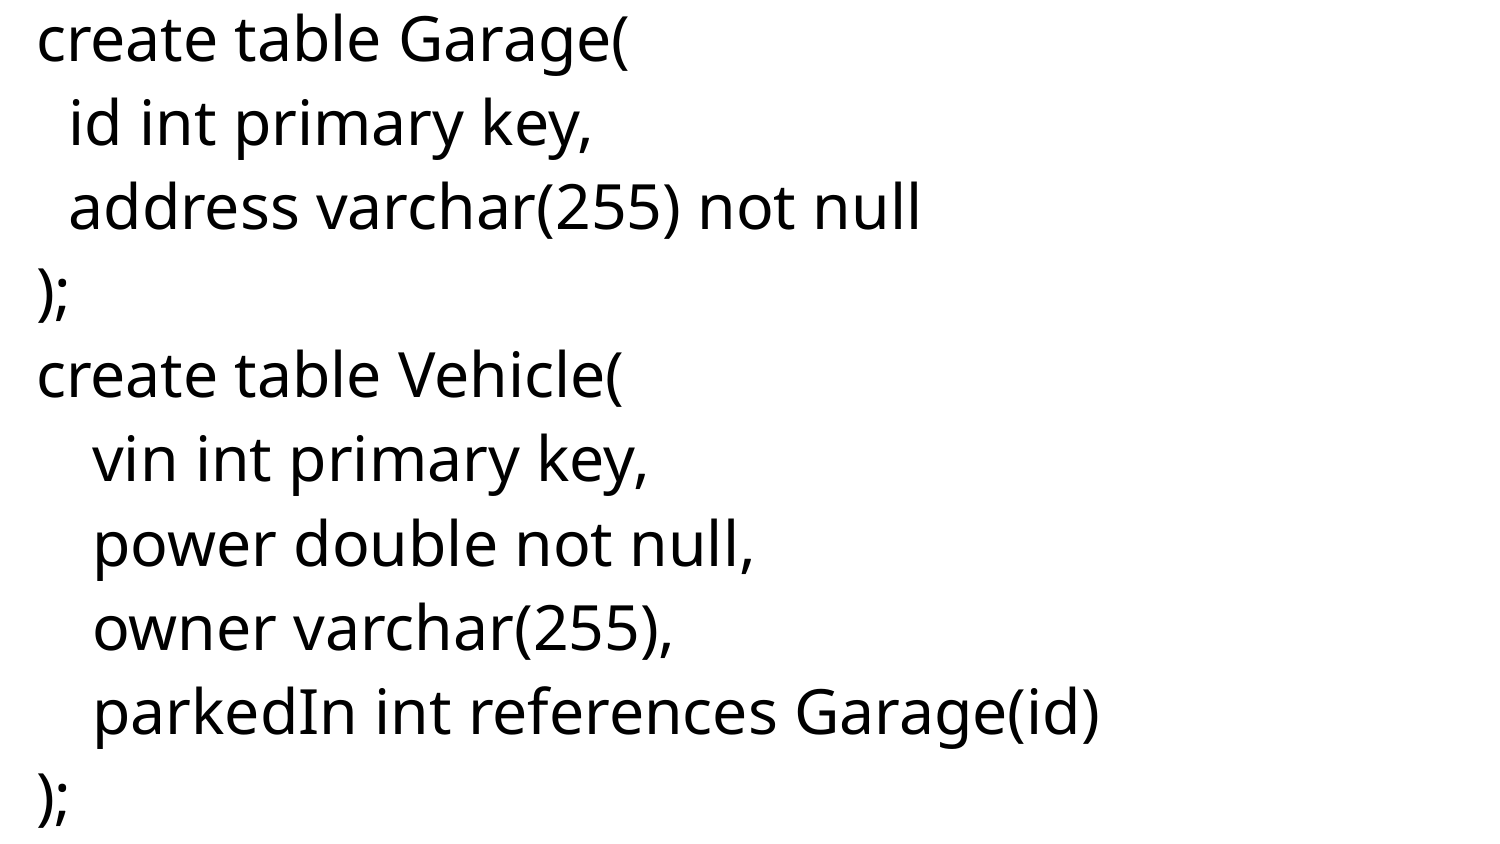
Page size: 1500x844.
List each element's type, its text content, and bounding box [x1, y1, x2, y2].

list create table Garage( id int primary key, address varchar(255) not null ); create table Vehicle( vin int primary key, power double not null, owner varchar(255), parkedIn int references Garage(id) ); [21, 0, 1500, 844]
